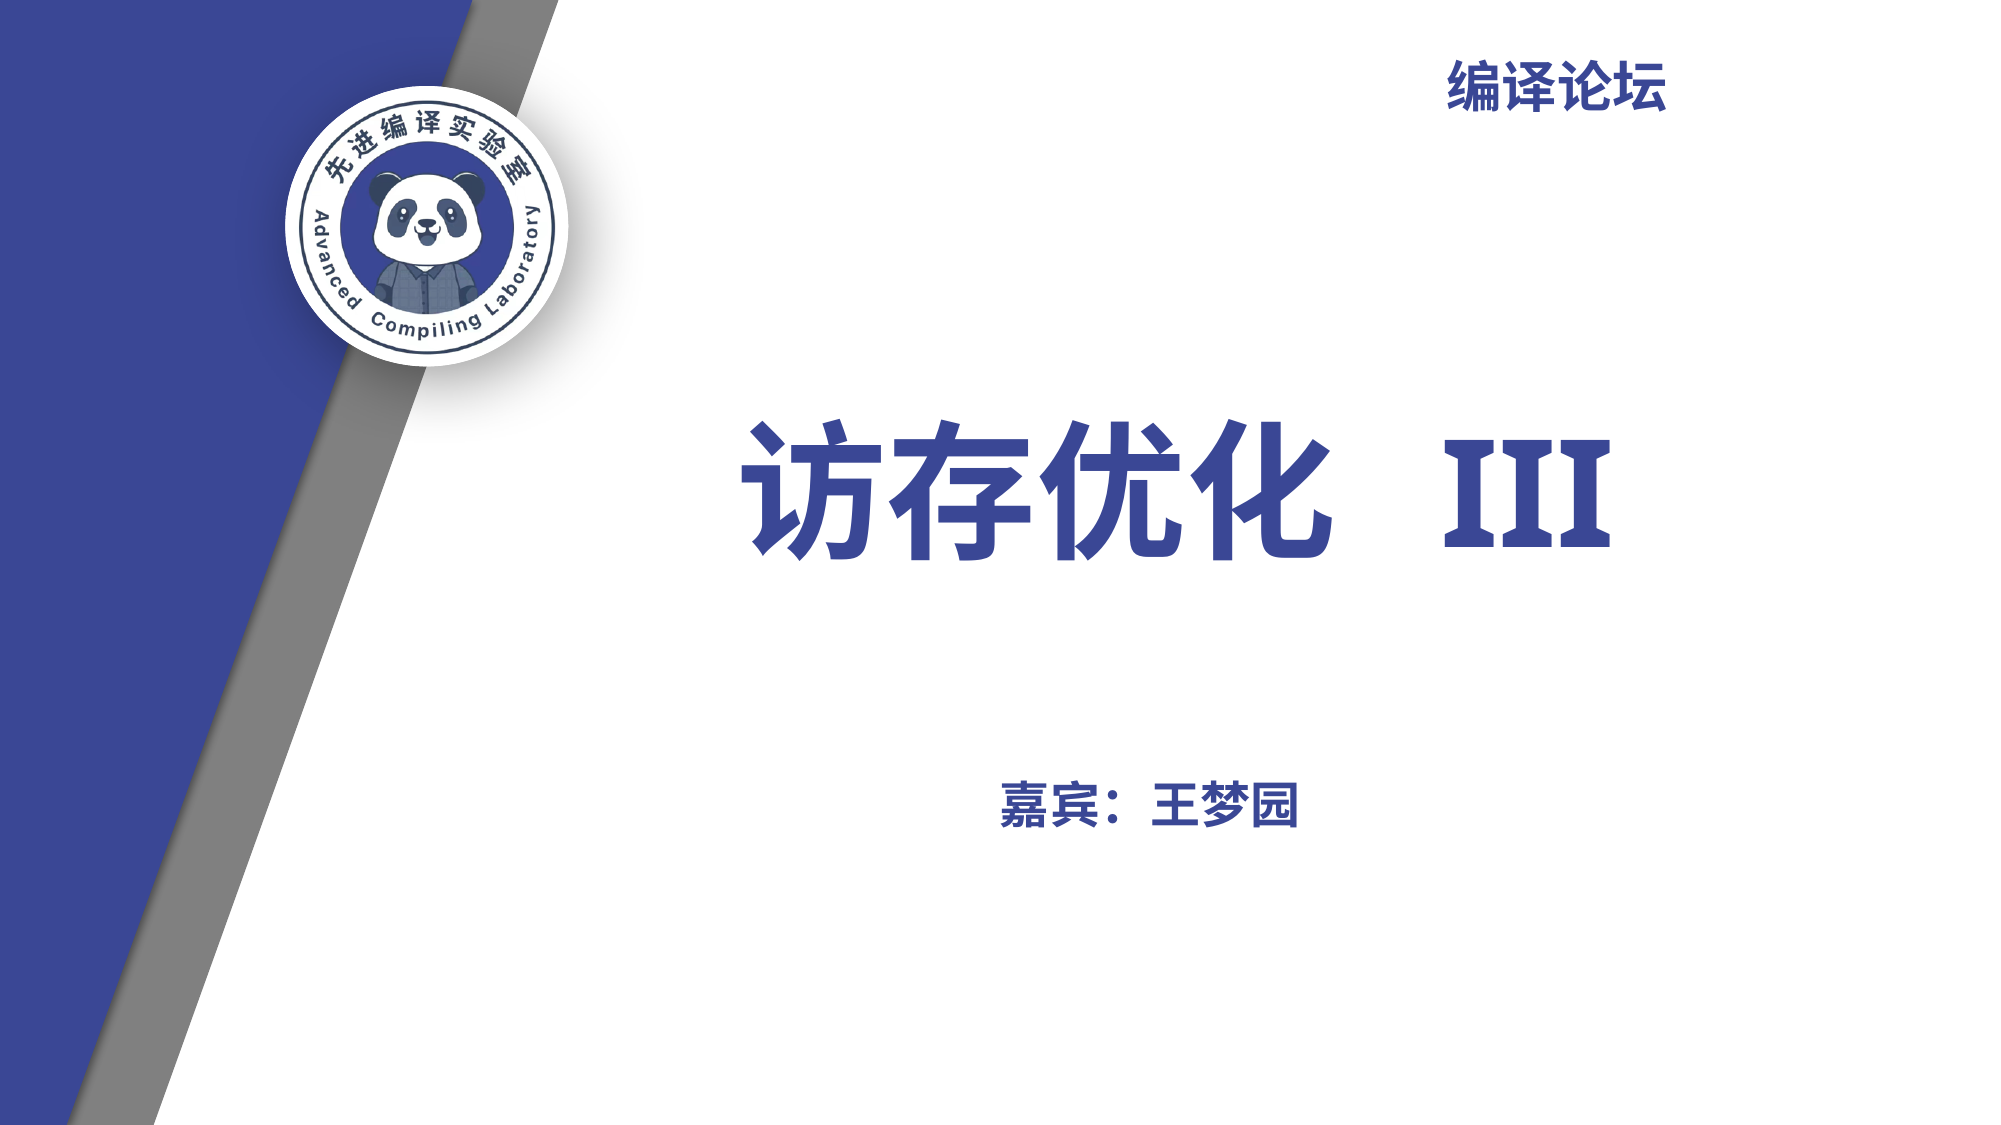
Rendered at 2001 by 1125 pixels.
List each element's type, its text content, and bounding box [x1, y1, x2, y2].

text_box [466, 0, 559, 79]
text_box 编译论坛 [1431, 44, 2000, 127]
text_box [283, 83, 571, 369]
text_box [79, 397, 389, 1125]
text_box 访存优化 III [389, 397, 1963, 579]
text_box [0, 0, 473, 1125]
text_box 嘉宾：王梦园 [999, 773, 1318, 834]
